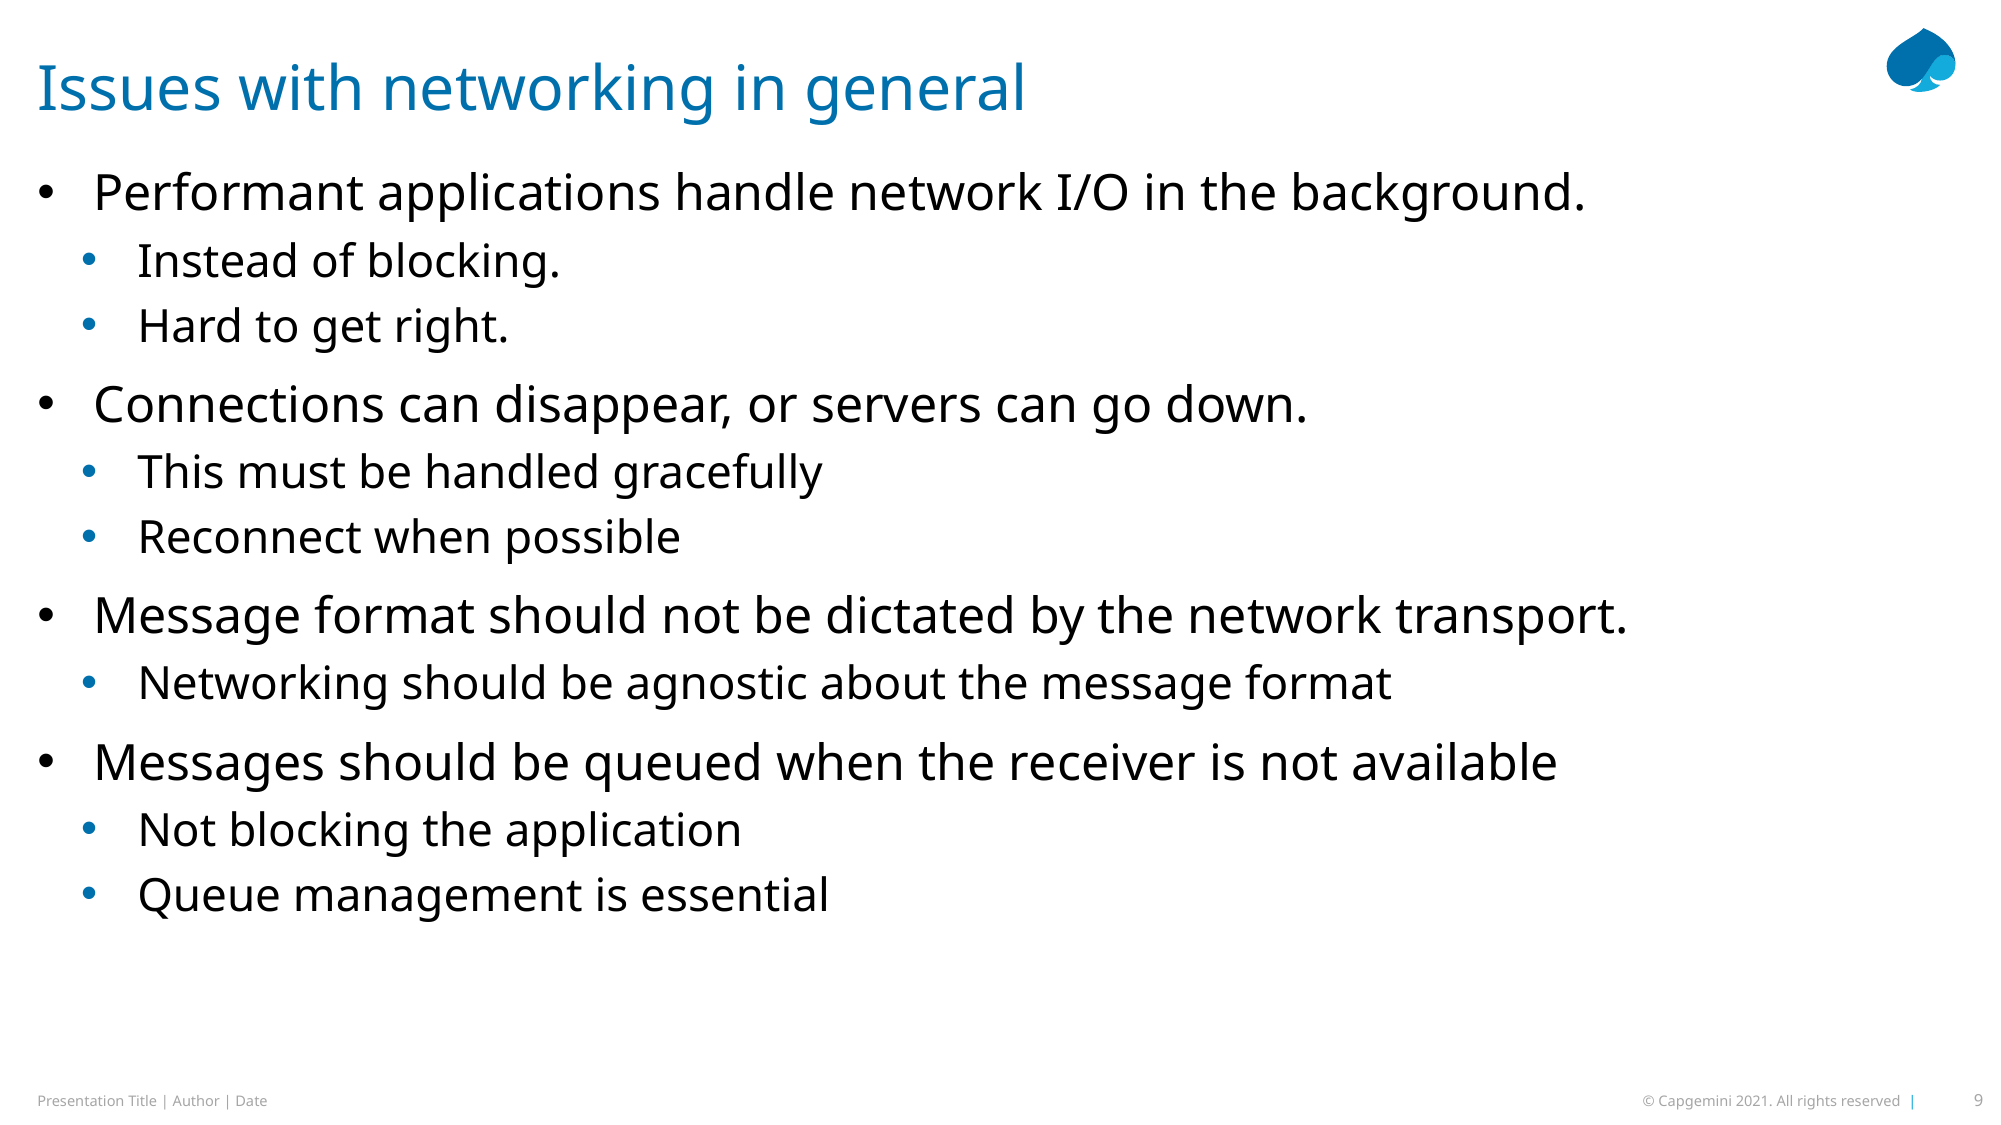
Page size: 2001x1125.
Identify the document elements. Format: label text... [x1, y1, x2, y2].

title Issues with networking in general [37, 0, 1863, 182]
list Performant applications handle network I/O in the background. Instead of blocking. Hard to get right. Connections can disappear, or servers can go down. This must be handled gracefully Reconnect when possible Message format should not be dictated by the network transport. Networking should be agnostic about the message format Messages should be queued when the receiver is not available Not blocking the application Queue management is essential [37, 160, 1957, 1031]
